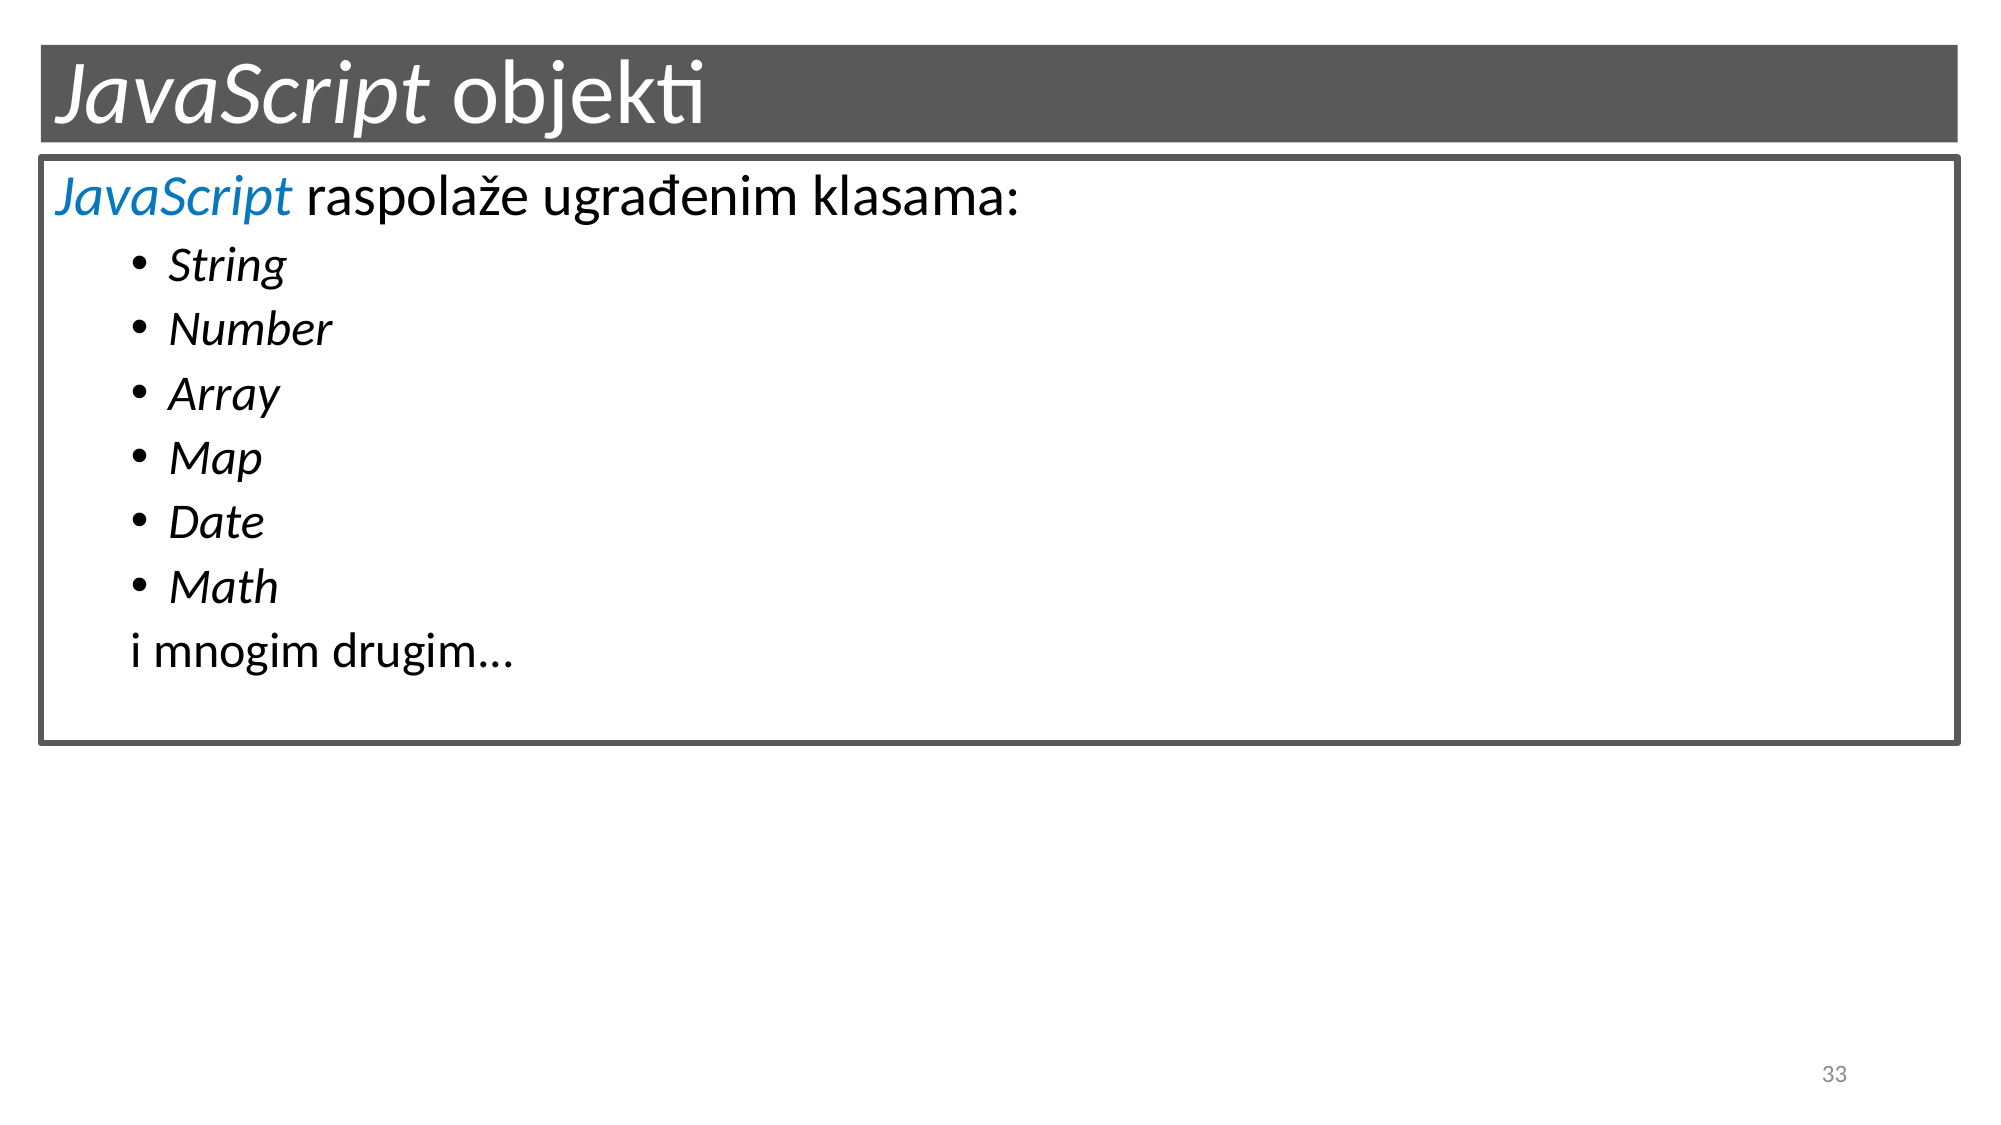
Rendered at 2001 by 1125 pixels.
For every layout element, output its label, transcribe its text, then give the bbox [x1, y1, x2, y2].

text_box JavaScript raspolaže ugrađenim klasama: String Number Array Map Date Math i mnogim drugim... [40, 157, 1958, 744]
title JavaScript objekti [40, 44, 1958, 143]
slide_number 33 [1412, 1042, 1863, 1103]
